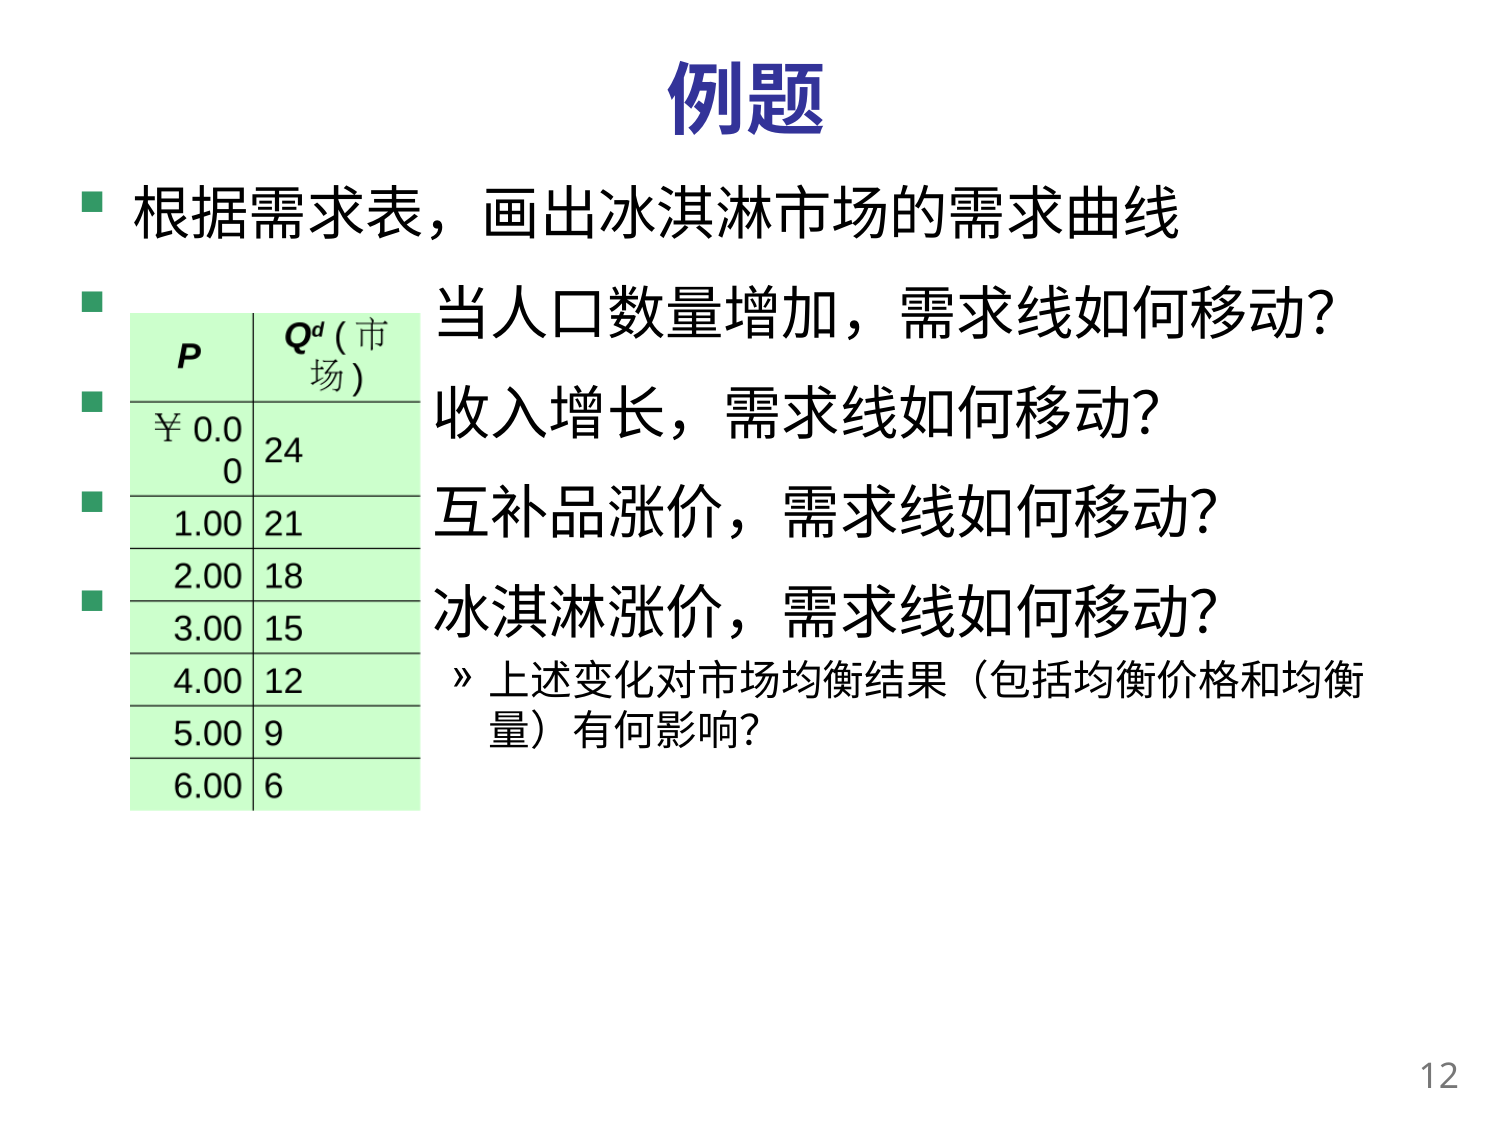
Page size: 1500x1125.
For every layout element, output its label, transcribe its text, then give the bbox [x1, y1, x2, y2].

title 例题 [56, 41, 1437, 154]
picture [129, 313, 427, 812]
list 根据需求表，画出冰淇淋市场的需求曲线 当人口数量增加，需求线如何移动？ 收入增长，需求线如何移动？ 互补品涨价，需求线如何移动？ 冰淇淋涨价，需求线如何移动？ 上述变化对市场均衡结果（包括均衡价格和均衡量）有何影响？ [60, 165, 1426, 1006]
slide_number 11 [1361, 1045, 1475, 1107]
